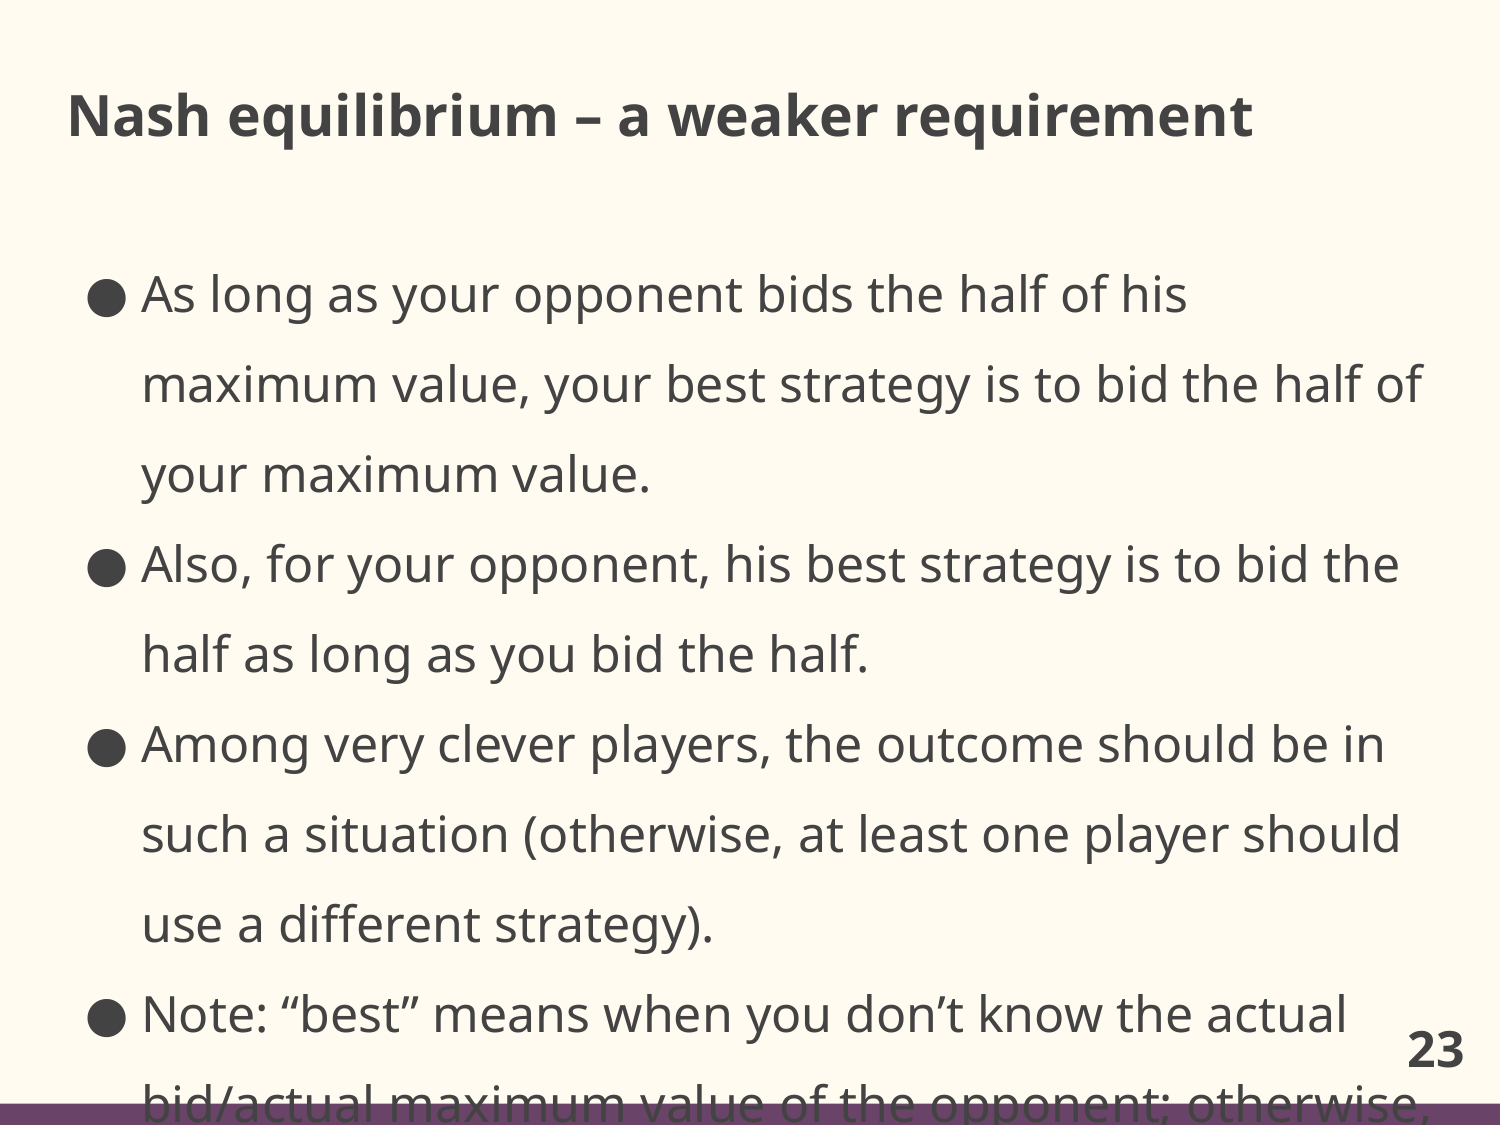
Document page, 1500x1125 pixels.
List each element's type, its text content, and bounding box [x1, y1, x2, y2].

list As long as your opponent bids the half of his maximum value, your best strategy is to bid the half of your maximum value. Also, for your opponent, his best strategy is to bid the half as long as you bid the half. Among very clever players, the outcome should be in such a situation (otherwise, at least one player should use a different strategy). Note: “best” means when you don’t know the actual bid/actual maximum value of the opponent; otherwise, you can do better. [51, 217, 1449, 979]
title Nash equilibrium – a weaker requirement [51, 64, 1449, 199]
slide_number 23 [1316, 997, 1480, 1107]
